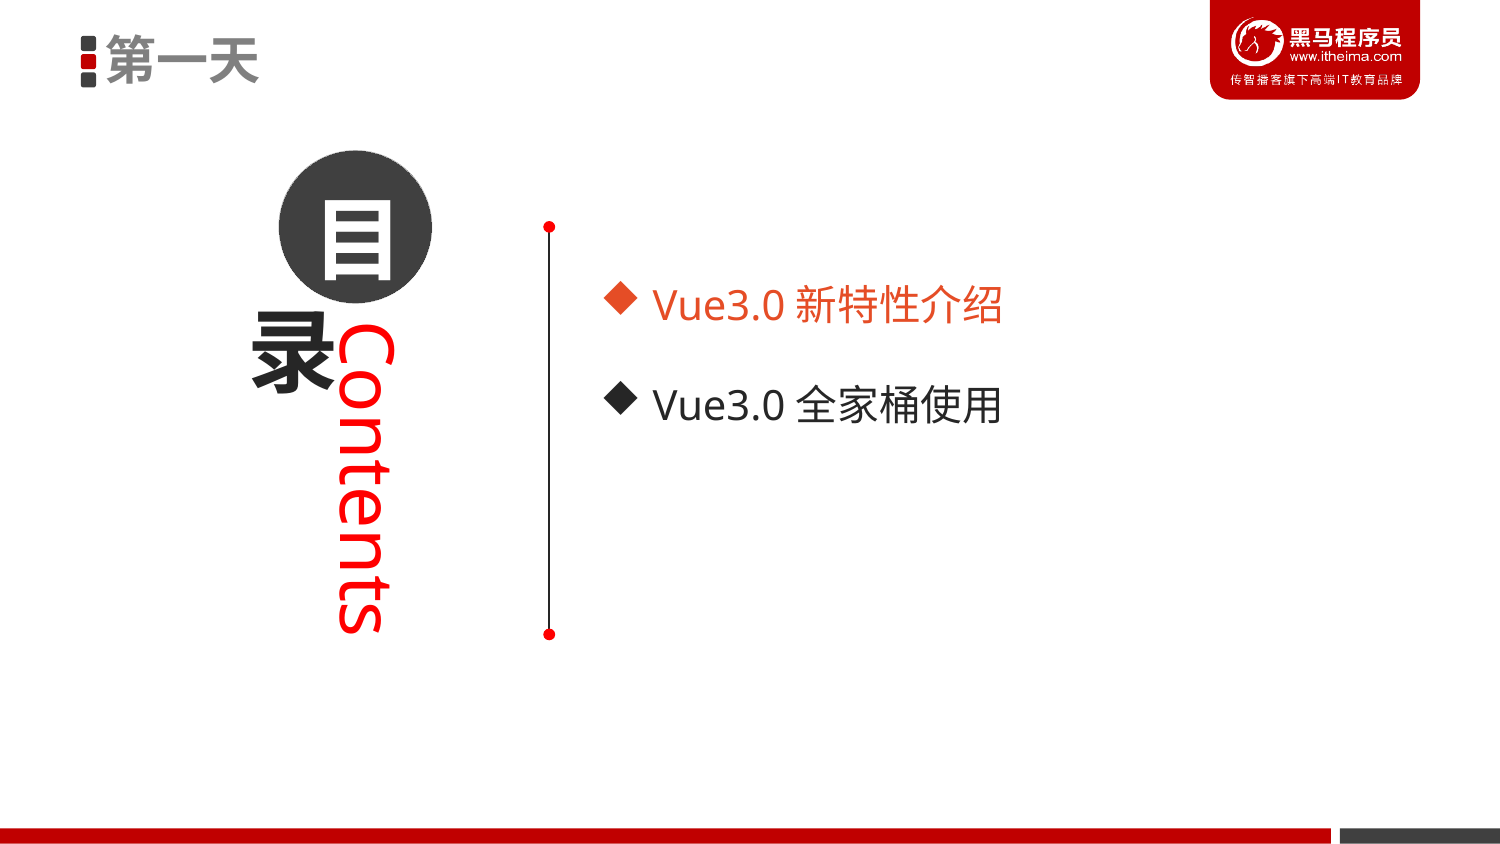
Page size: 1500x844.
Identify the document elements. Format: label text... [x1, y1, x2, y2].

text_box 第一天 [89, 20, 276, 98]
text_box [541, 219, 558, 234]
picture [1212, 8, 1421, 94]
text_box 目 [278, 150, 433, 304]
text_box [541, 628, 558, 643]
text_box Contents [321, 314, 427, 749]
text_box Vue3.0新特性介绍 Vue3.0全家桶使用 [585, 221, 1294, 436]
text_box 录 [218, 288, 339, 410]
